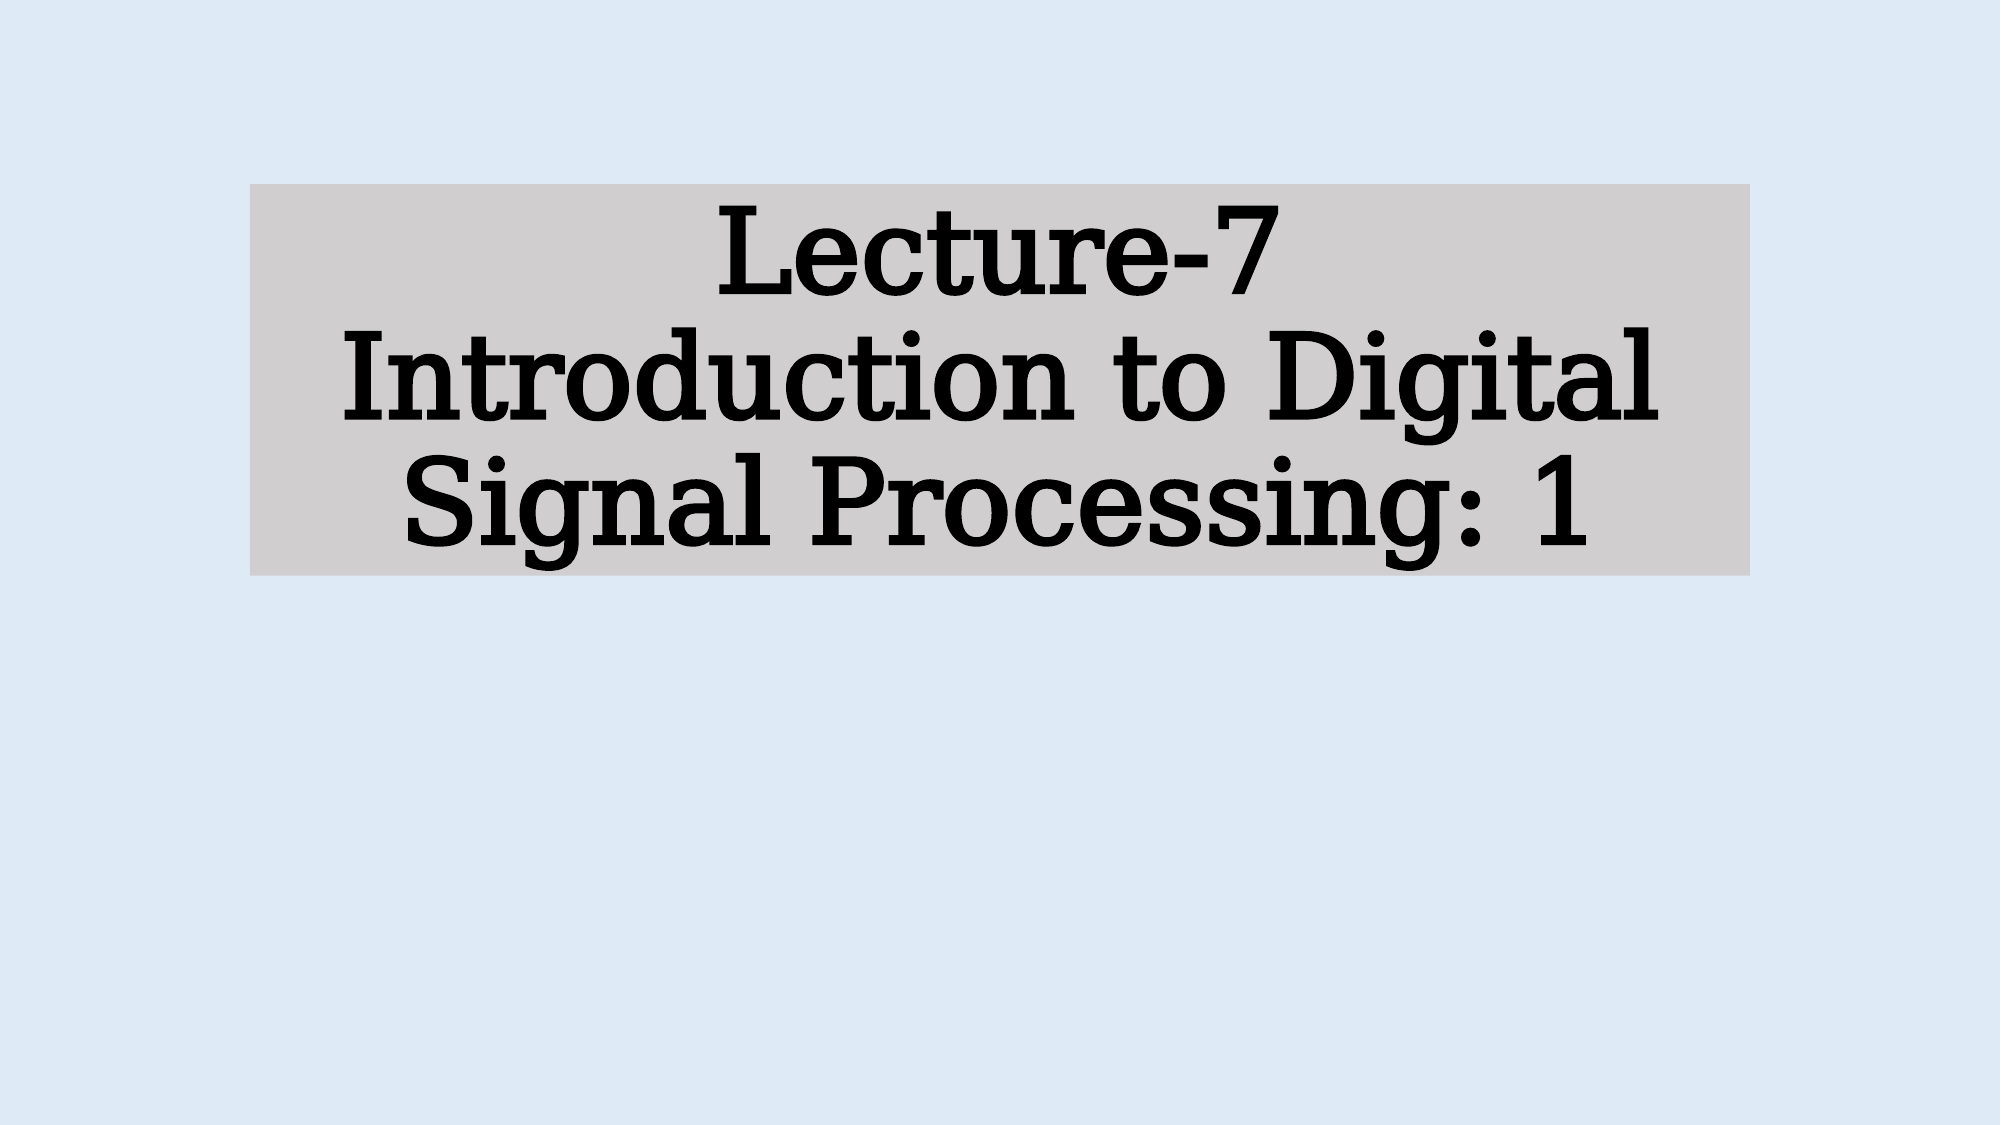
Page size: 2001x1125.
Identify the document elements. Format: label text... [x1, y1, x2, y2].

title Lecture-7 Introduction to Digital Signal Processing: 1 [249, 184, 1750, 576]
